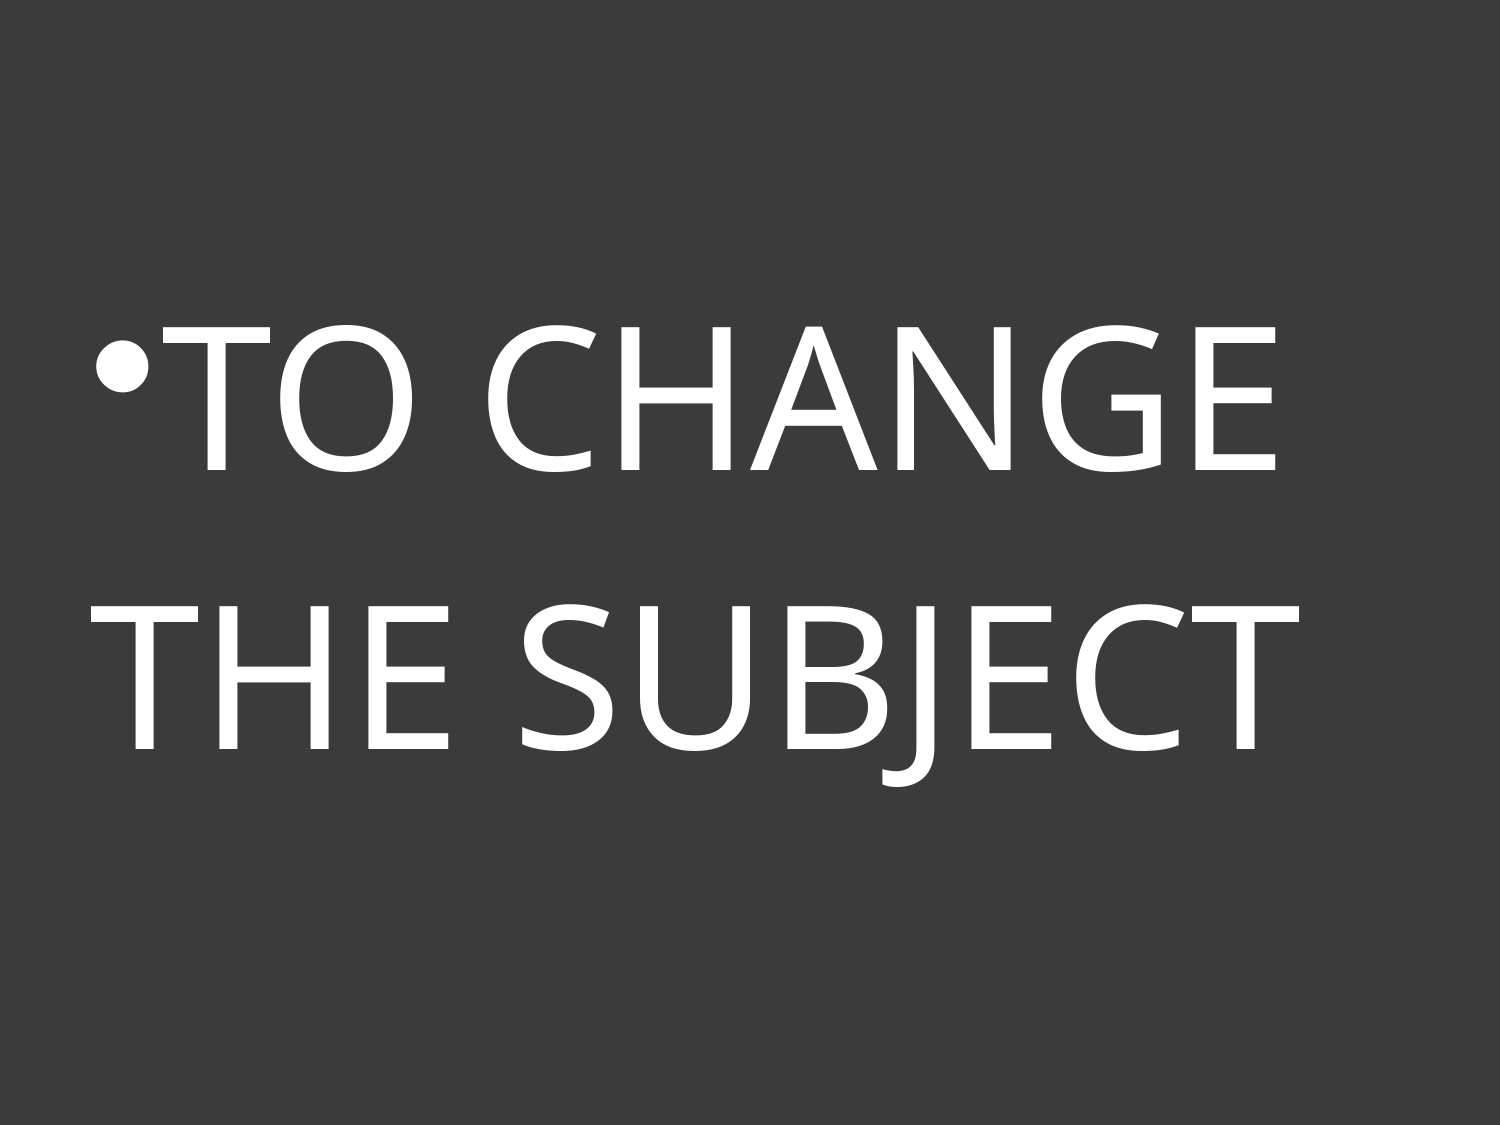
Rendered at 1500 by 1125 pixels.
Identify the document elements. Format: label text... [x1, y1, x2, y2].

list TO CHANGE THE SUBJECT [75, 262, 1438, 1050]
